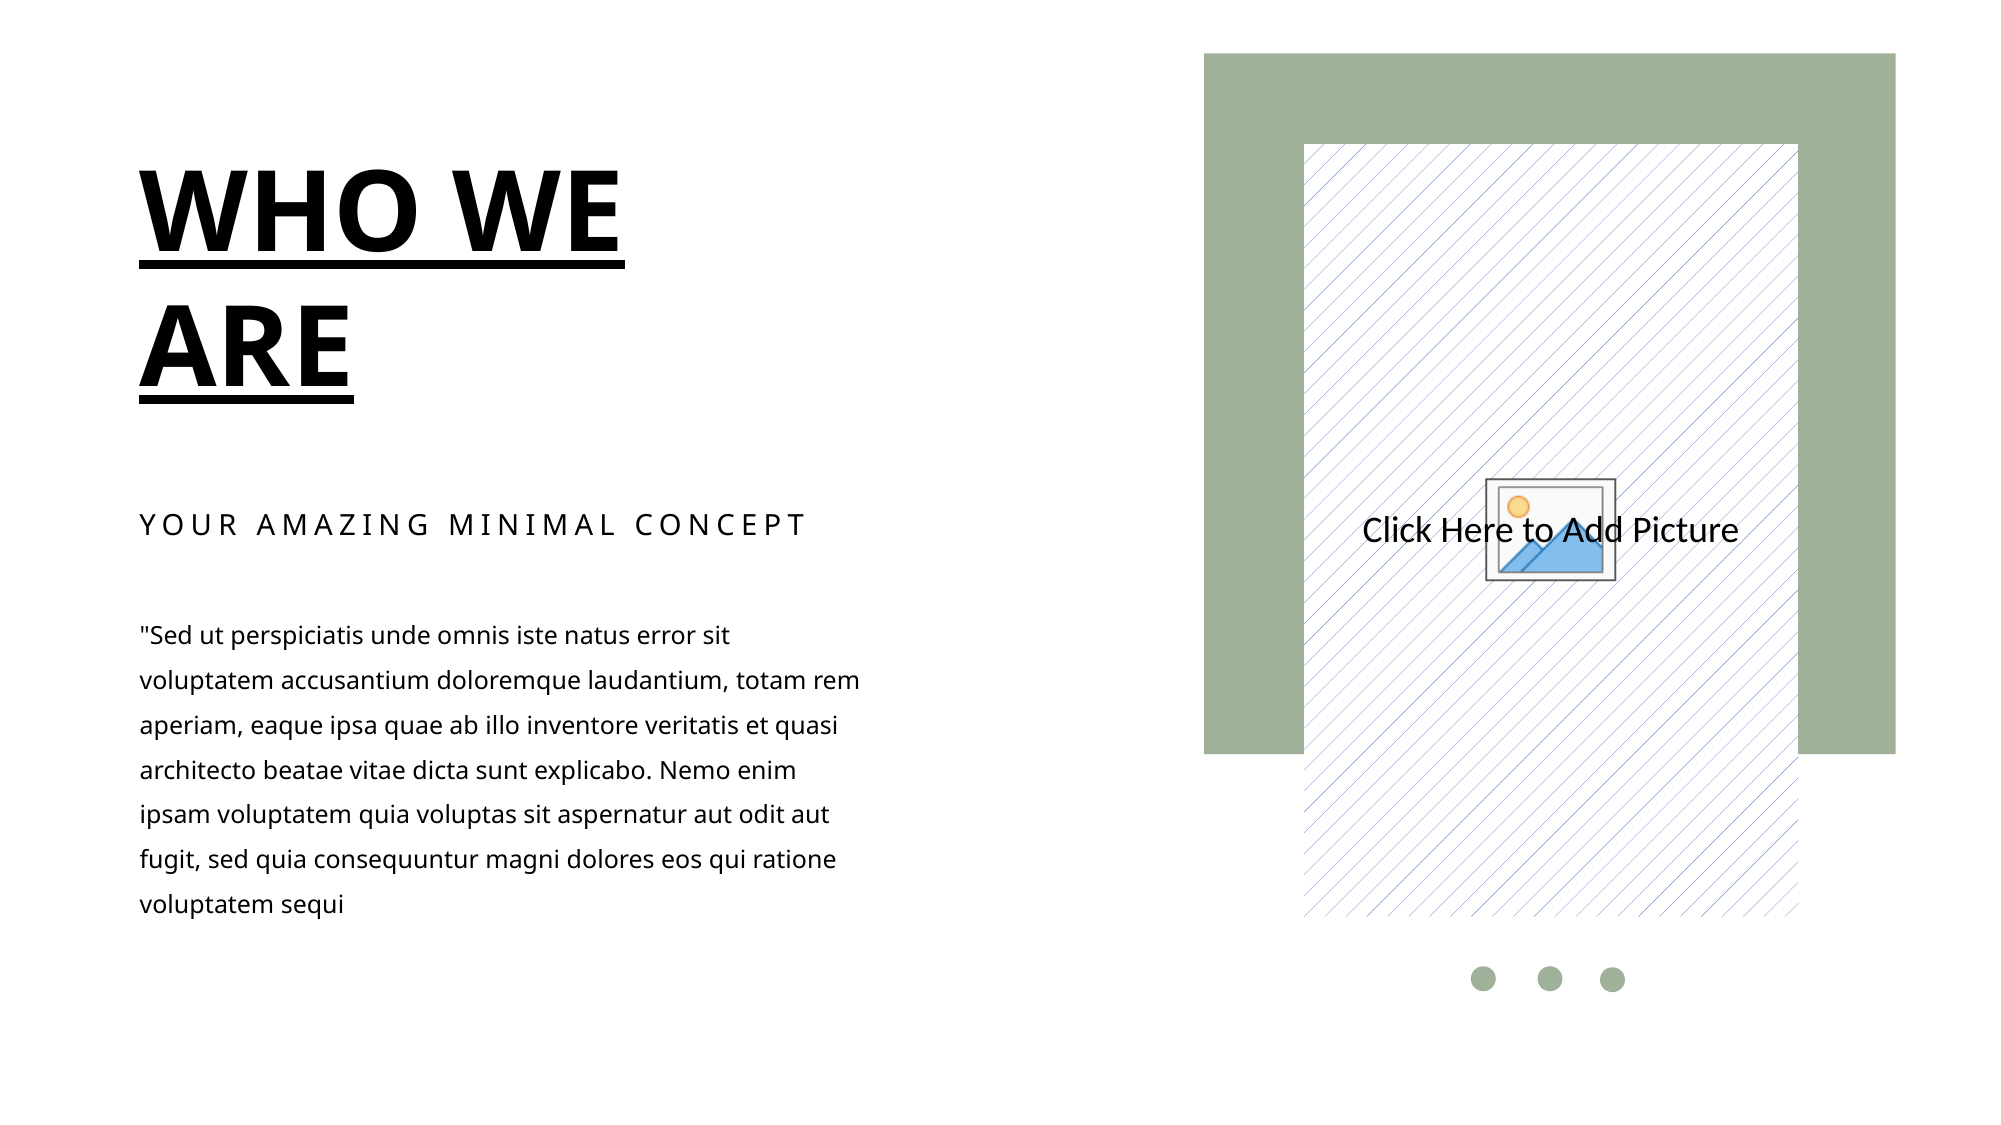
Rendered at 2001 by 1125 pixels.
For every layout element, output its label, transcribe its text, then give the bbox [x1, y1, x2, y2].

text_box "Sed ut perspiciatis unde omnis iste natus error sit voluptatem accusantium doloremque laudantium, totam rem aperiam, eaque ipsa quae ab illo inventore veritatis et quasi architecto beatae vitae dicta sunt explicabo. Nemo enim ipsam voluptatem quia voluptas sit aspernatur aut odit aut fugit, sed quia consequuntur magni dolores eos qui ratione voluptatem sequi [124, 597, 886, 956]
picture [1304, 143, 1799, 917]
title WHO WE ARE [124, 131, 1057, 427]
text_box [1203, 52, 1897, 755]
text_box YOUR AMAZING MINIMAL CONCEPT [124, 481, 900, 549]
text_box [1598, 966, 1627, 994]
text_box [1536, 965, 1564, 993]
text_box [1469, 965, 1497, 993]
